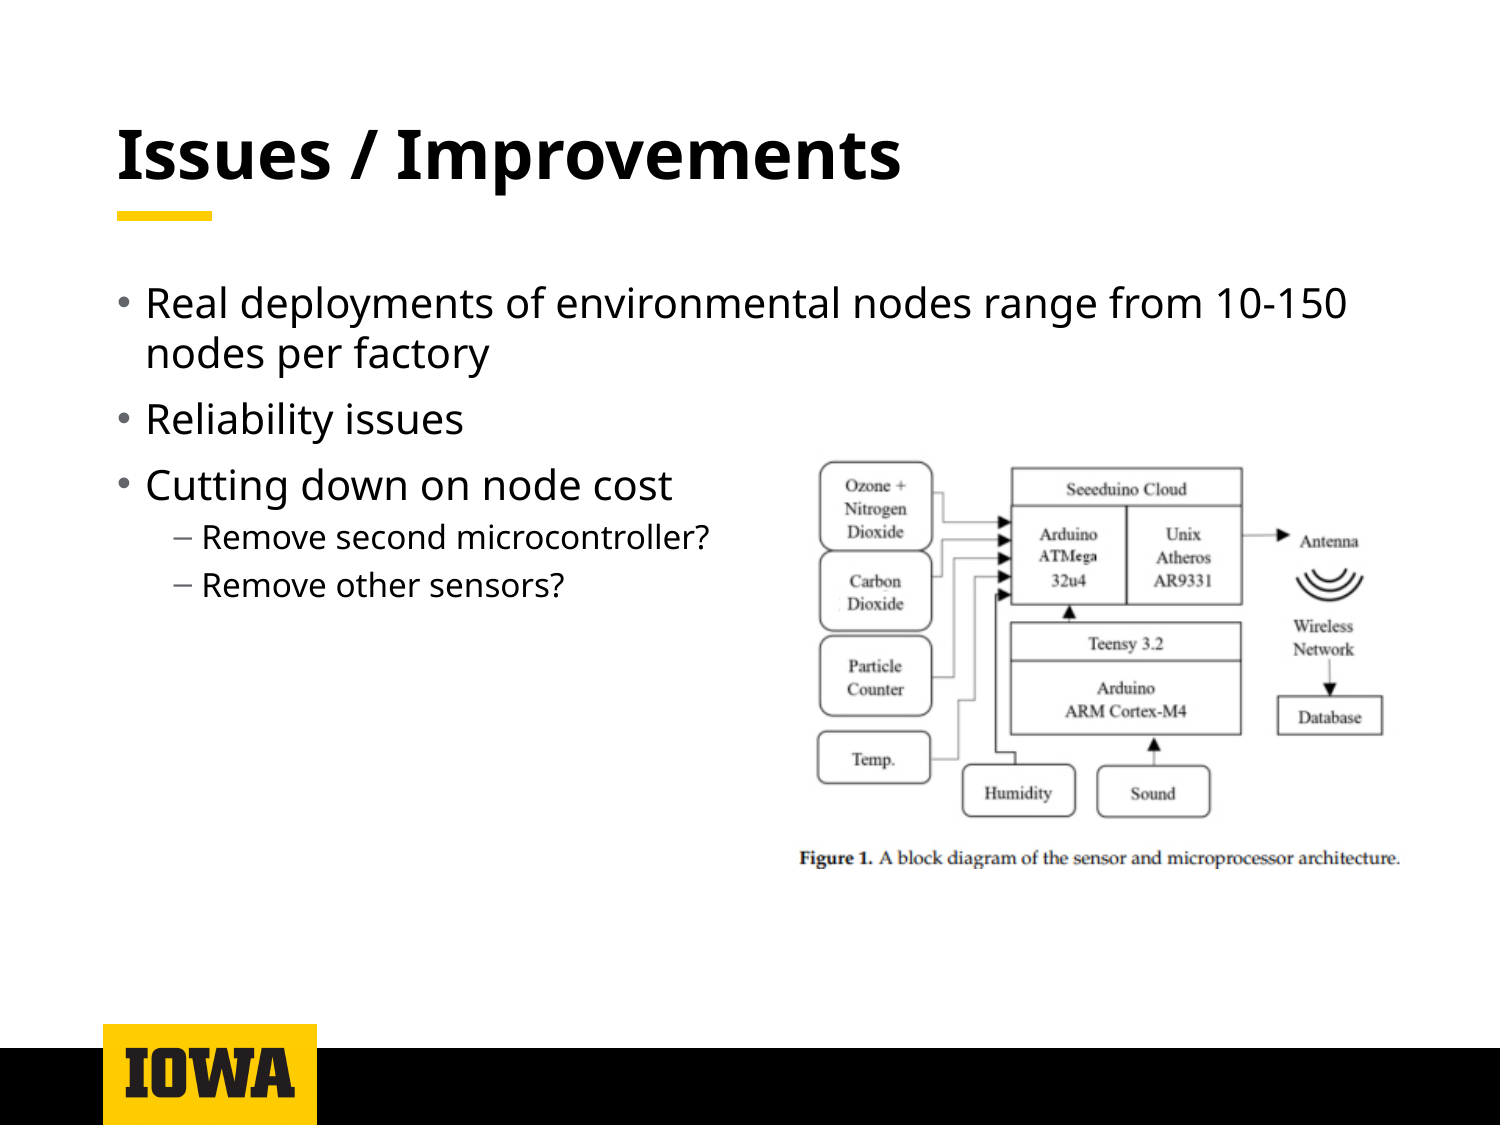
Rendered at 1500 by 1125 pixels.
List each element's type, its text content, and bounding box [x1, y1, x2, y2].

picture [795, 451, 1406, 869]
title Issues / Improvements [117, 86, 1383, 229]
list Real deployments of environmental nodes range from 10-150 nodes per factory Reliability issues Cutting down on node cost Remove second microcontroller? Remove other sensors? [117, 276, 1379, 975]
picture [103, 1024, 317, 1125]
